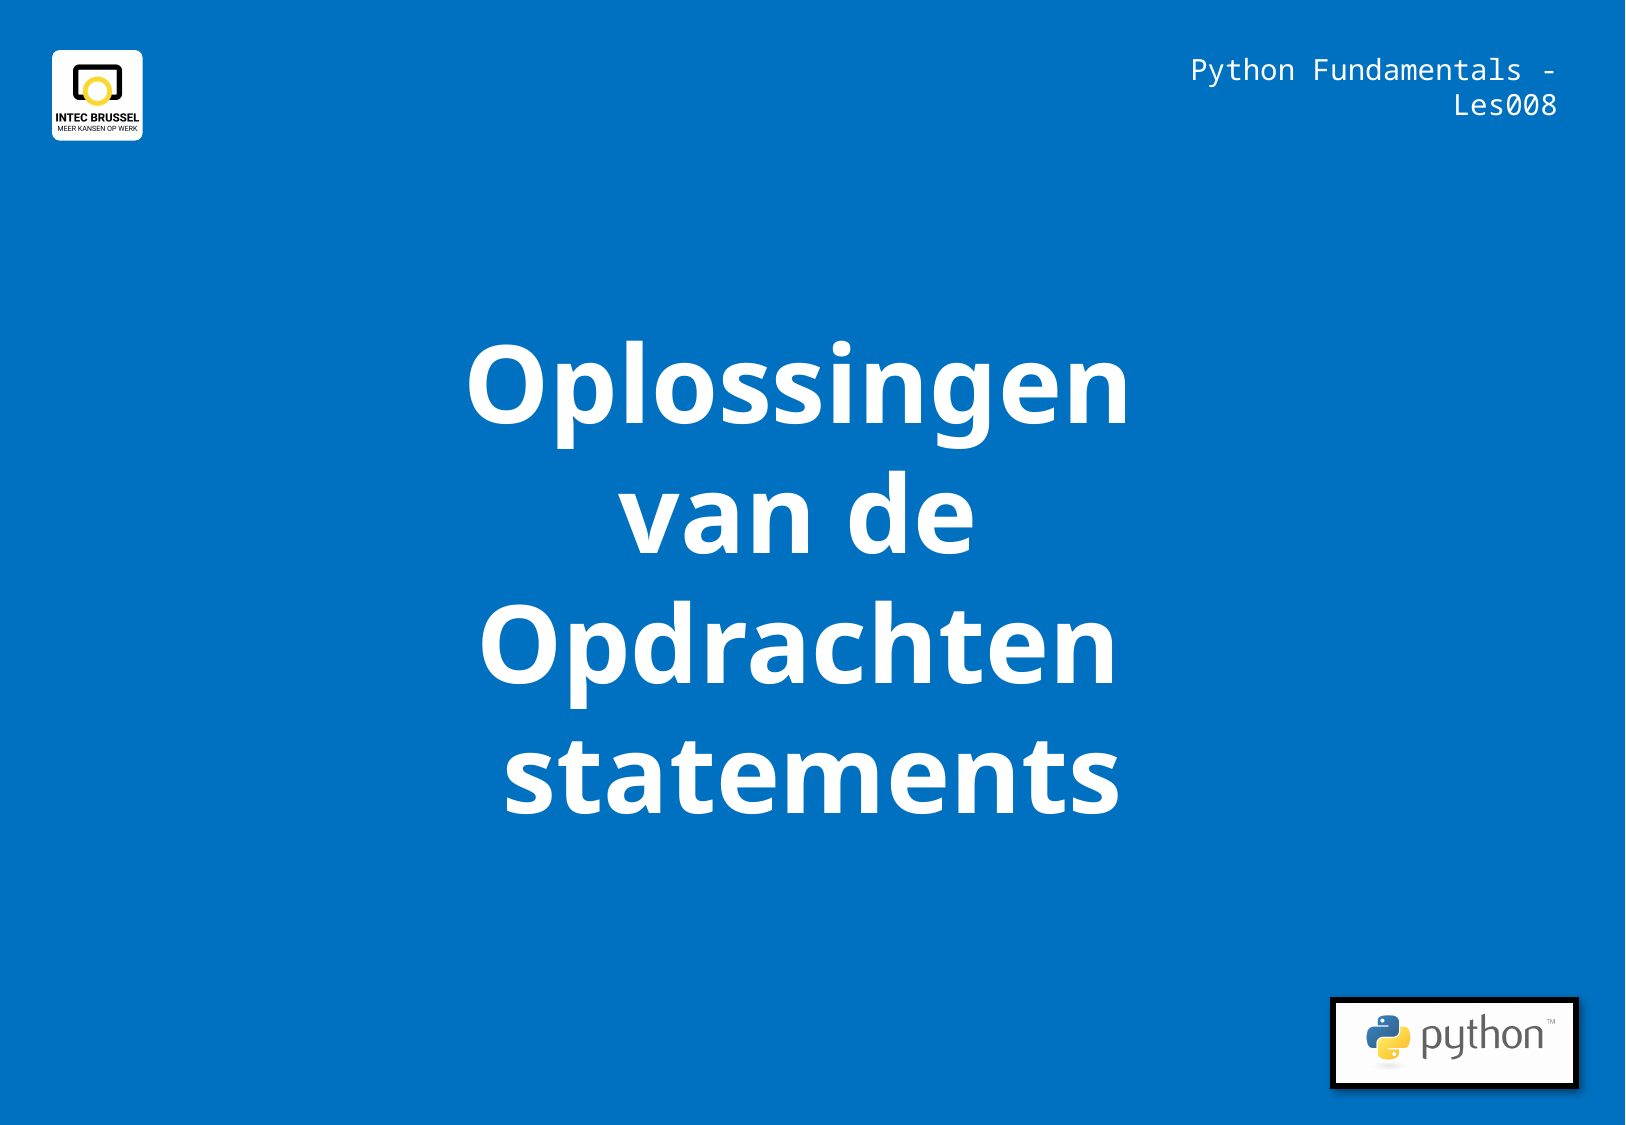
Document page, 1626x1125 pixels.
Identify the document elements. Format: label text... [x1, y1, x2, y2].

picture [1335, 1002, 1574, 1084]
text_box Python Fundamentals - Les008 [1057, 36, 1573, 109]
picture [51, 49, 143, 141]
title Oplossingen van de Opdrachten statements [113, 306, 1512, 851]
